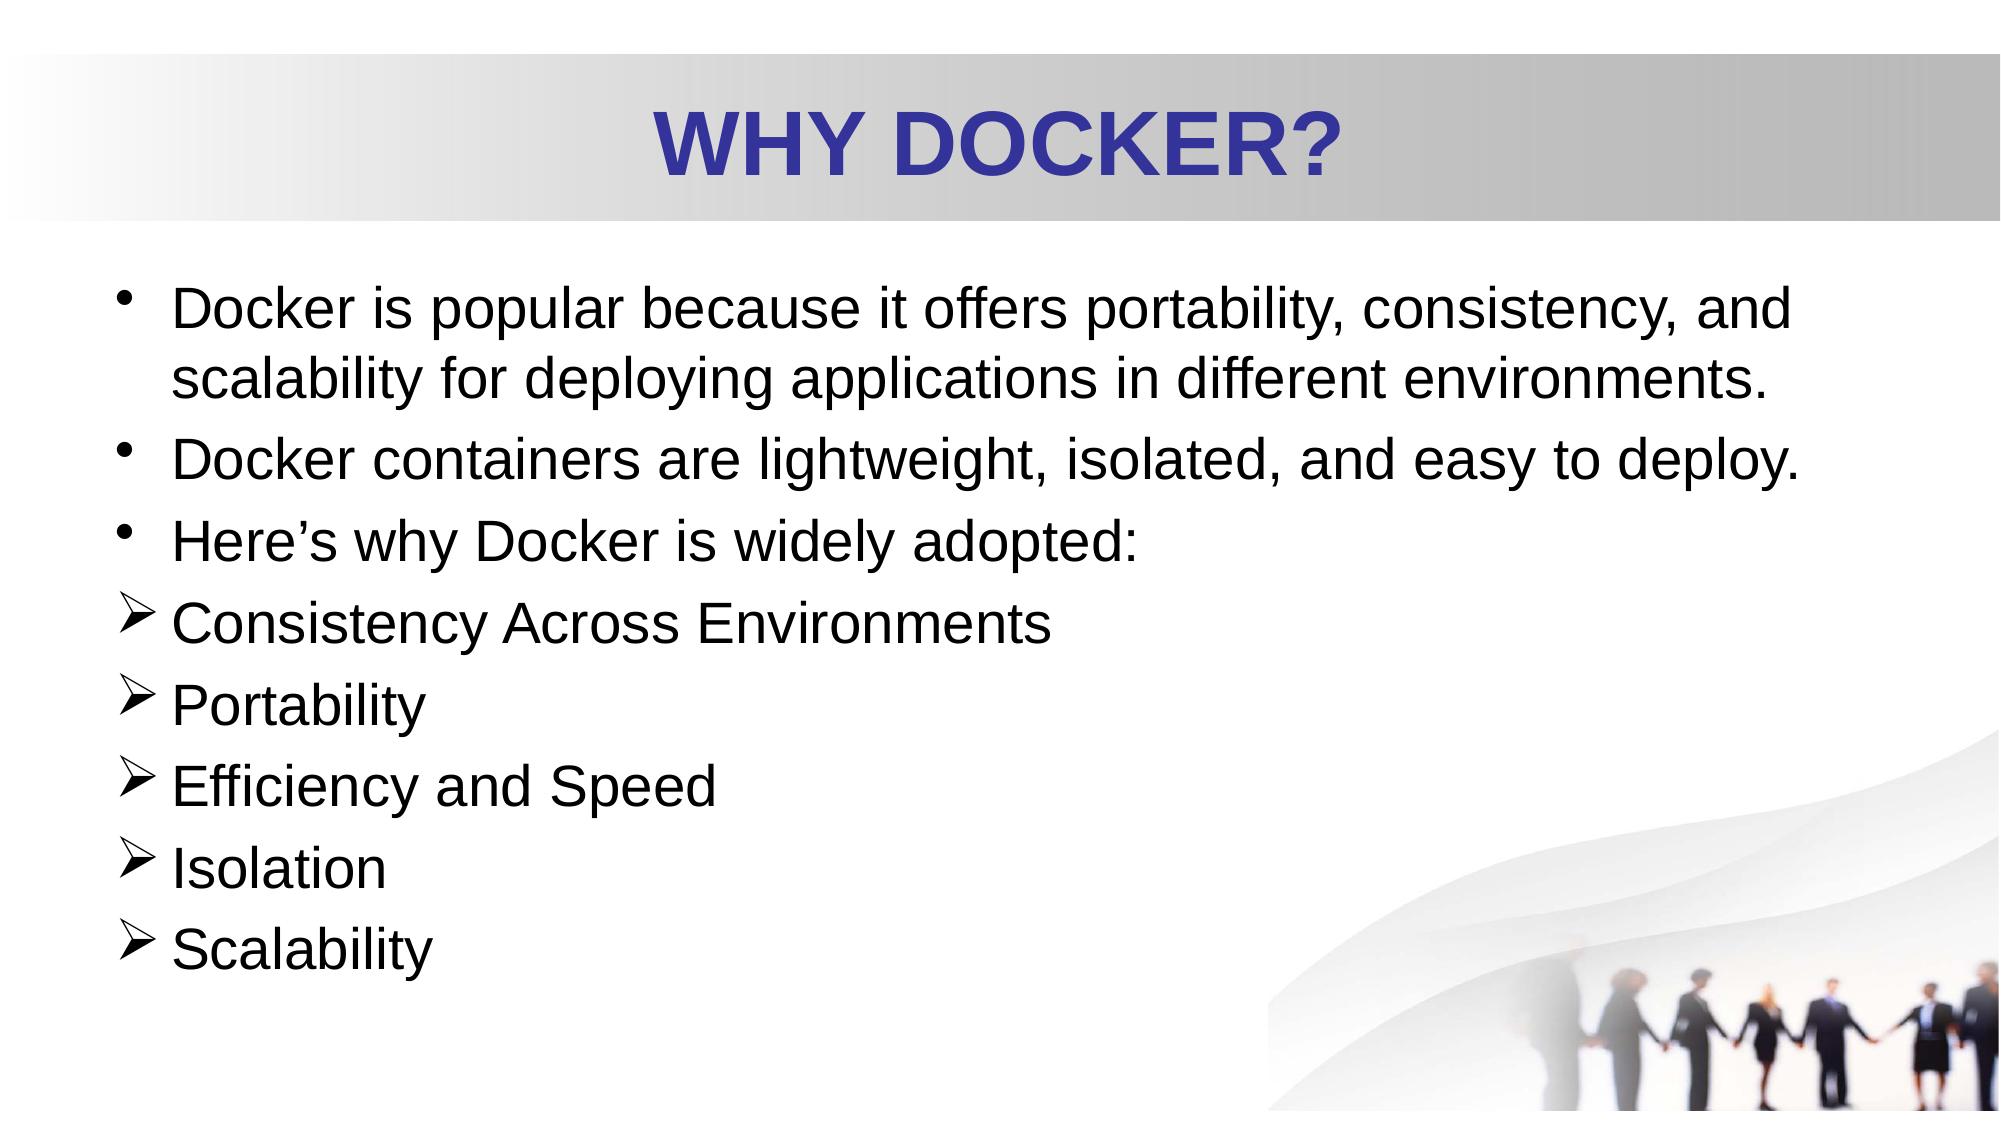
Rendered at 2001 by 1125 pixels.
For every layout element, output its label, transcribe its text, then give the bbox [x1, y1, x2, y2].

list Docker is popular because it offers portability, consistency, and scalability for deploying applications in different environments. Docker containers are lightweight, isolated, and easy to deploy. Here’s why Docker is widely adopted: Consistency Across Environments Portability Efficiency and Speed Isolation Scalability [99, 262, 1901, 1006]
picture [1268, 728, 1999, 1111]
title WHY DOCKER? [99, 44, 1901, 233]
